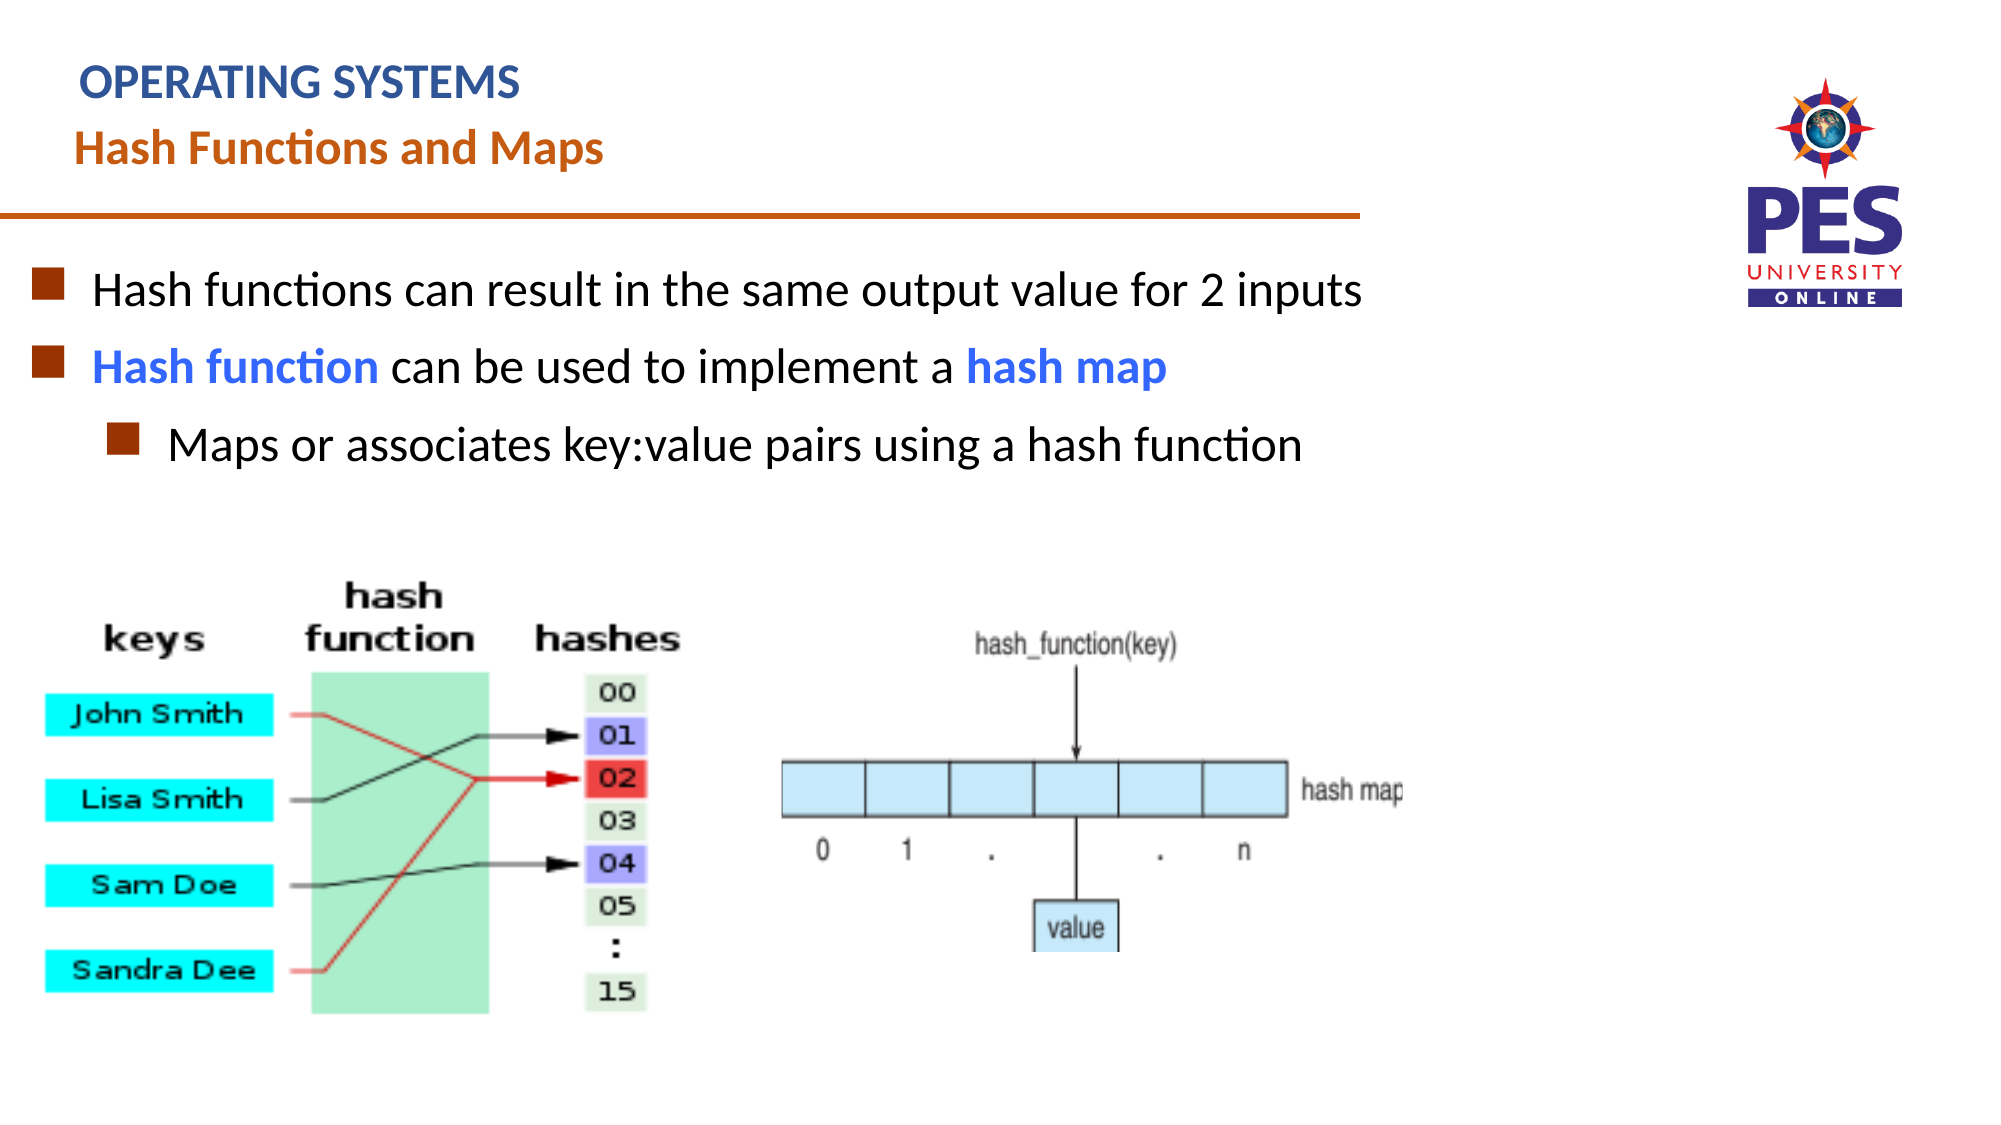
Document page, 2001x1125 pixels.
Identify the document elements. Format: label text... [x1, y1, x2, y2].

picture [20, 545, 1403, 1036]
picture [1748, 76, 1902, 307]
text_box OPERATING SYSTEMS [64, 41, 1295, 117]
text_box Hash functions can result in the same output value for 2 inputs Hash function can be used to implement a hash map Maps or associates key:value pairs using a hash function [20, 248, 1500, 479]
text_box Hash Functions and Maps [59, 107, 1372, 182]
